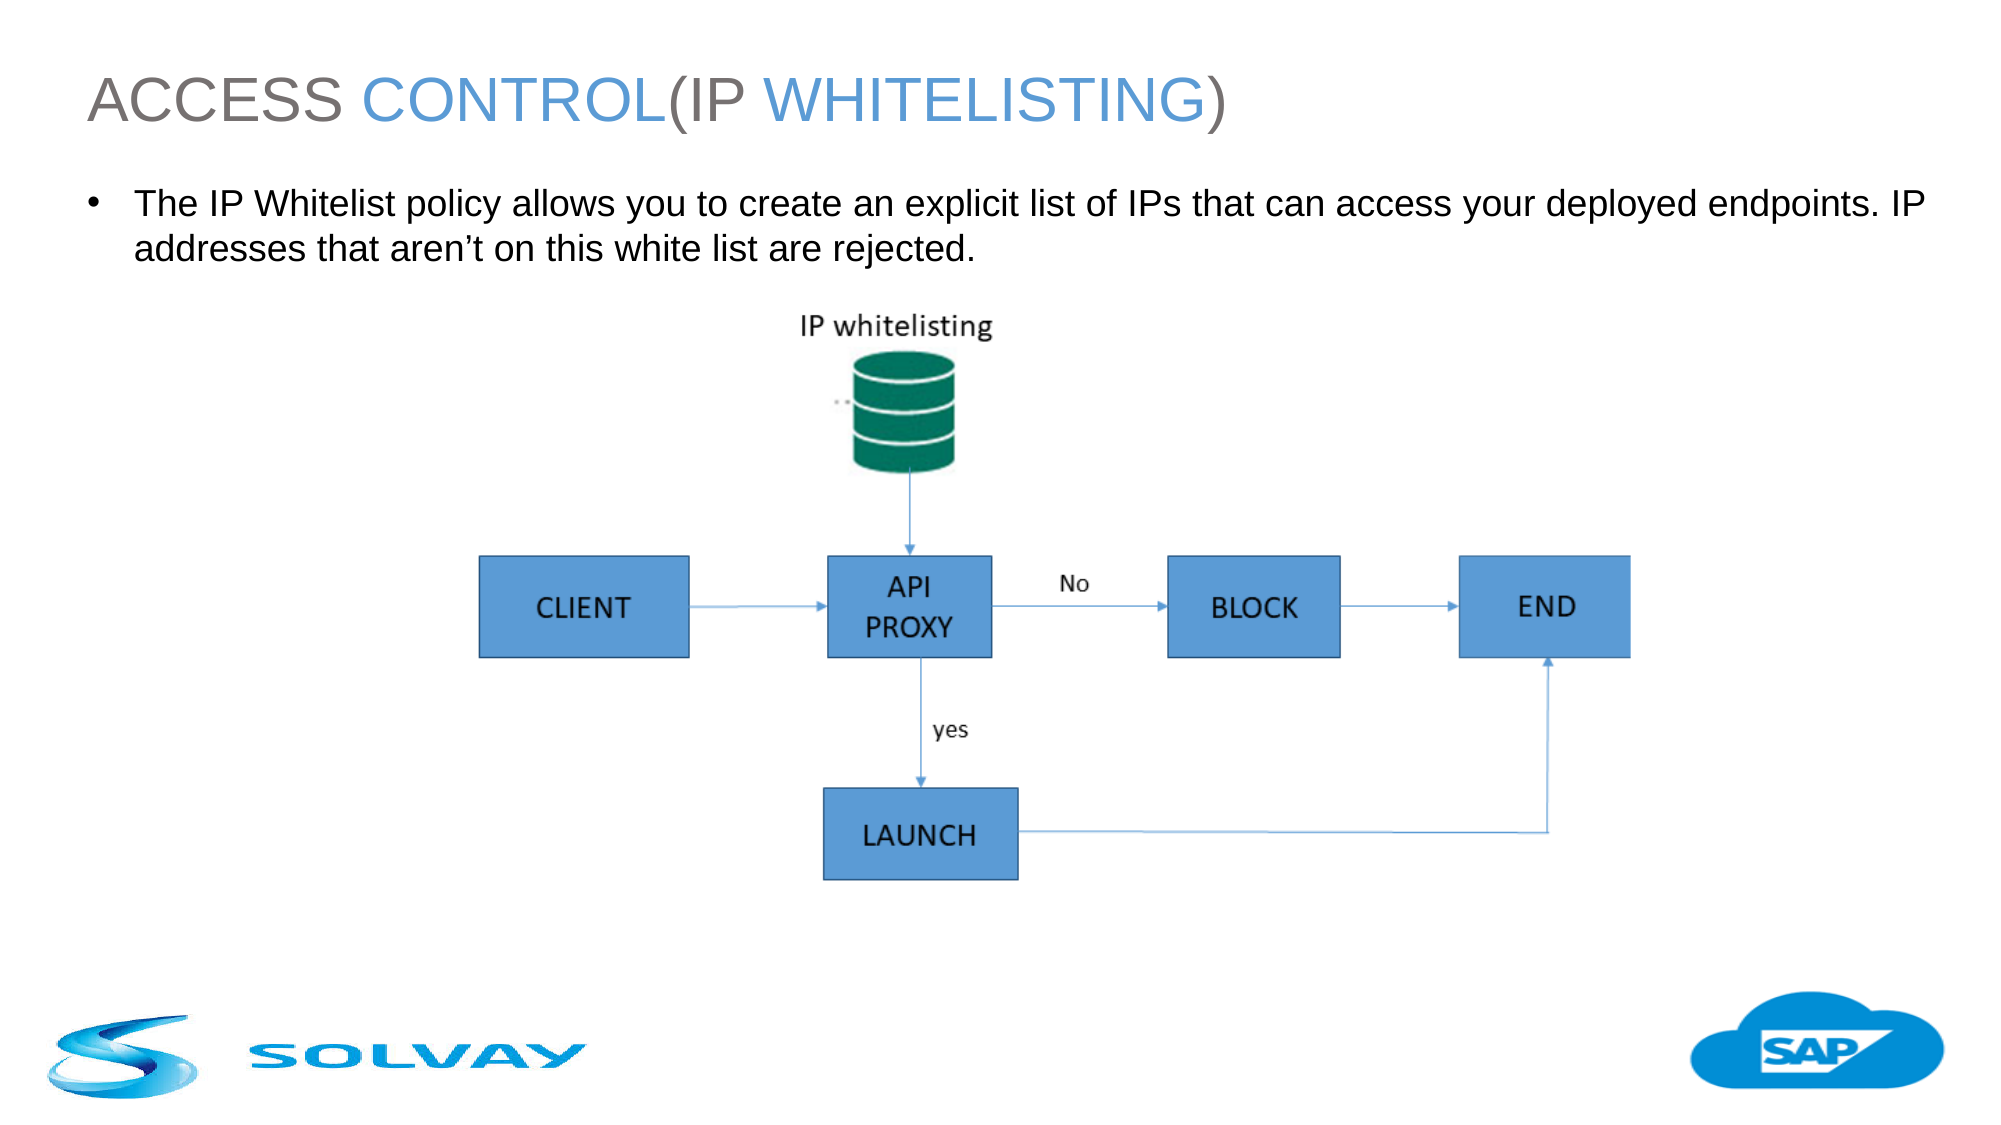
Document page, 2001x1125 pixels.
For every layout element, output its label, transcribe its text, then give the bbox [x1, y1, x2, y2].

picture [447, 304, 1631, 909]
text_box The IP Whitelist policy allows you to create an explicit list of IPs that can access your deployed endpoints. IP addresses that aren’t on this white list are rejected. [72, 171, 1954, 277]
picture [46, 1014, 589, 1100]
text_box ACCESS CONTROL(IP WHITELISTING) [72, 60, 1325, 171]
picture [1675, 957, 1954, 1125]
